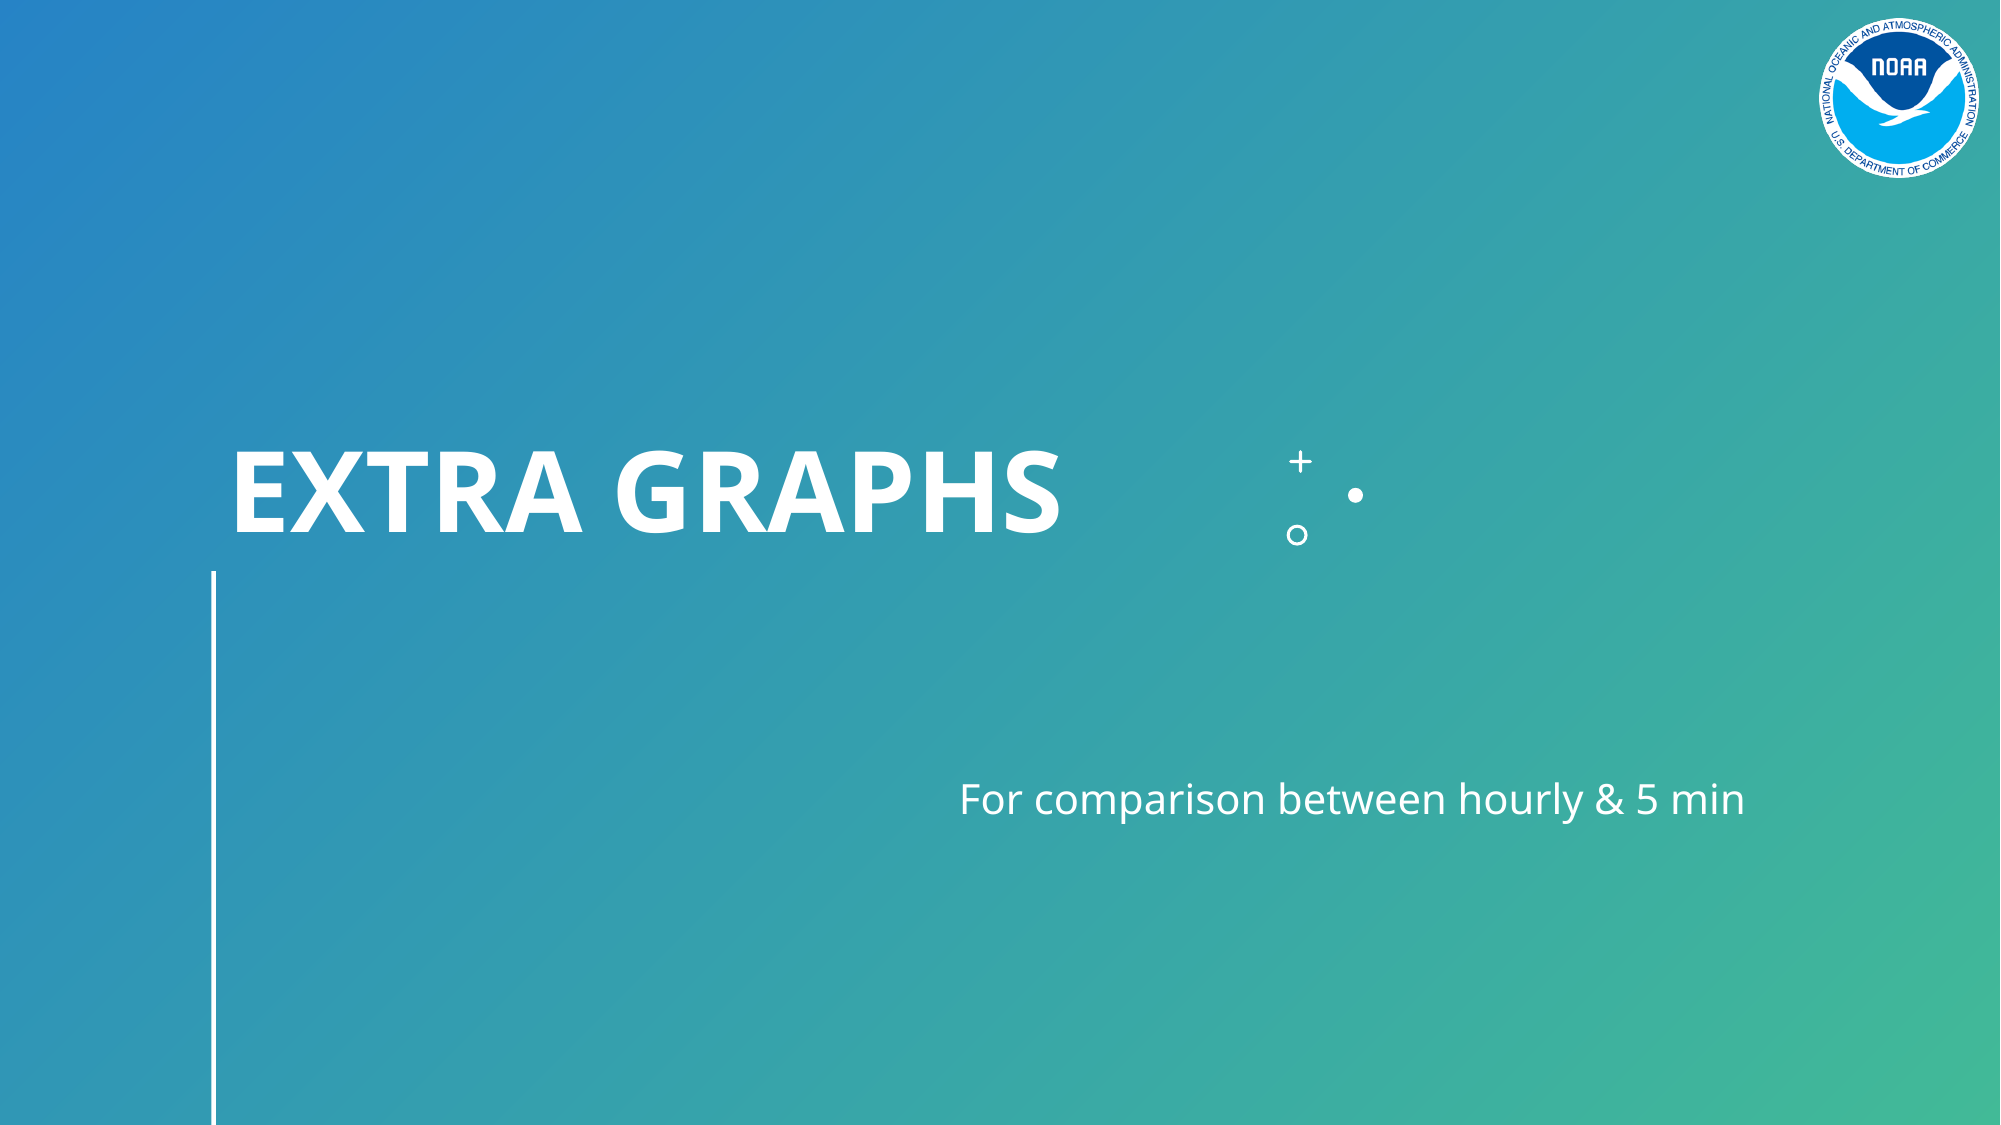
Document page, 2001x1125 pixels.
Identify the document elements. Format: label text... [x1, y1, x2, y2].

subtitle For comparison between hourly & 5 min [925, 771, 1761, 968]
picture [1818, 18, 1979, 179]
title Extra Graphs [213, 97, 1242, 564]
